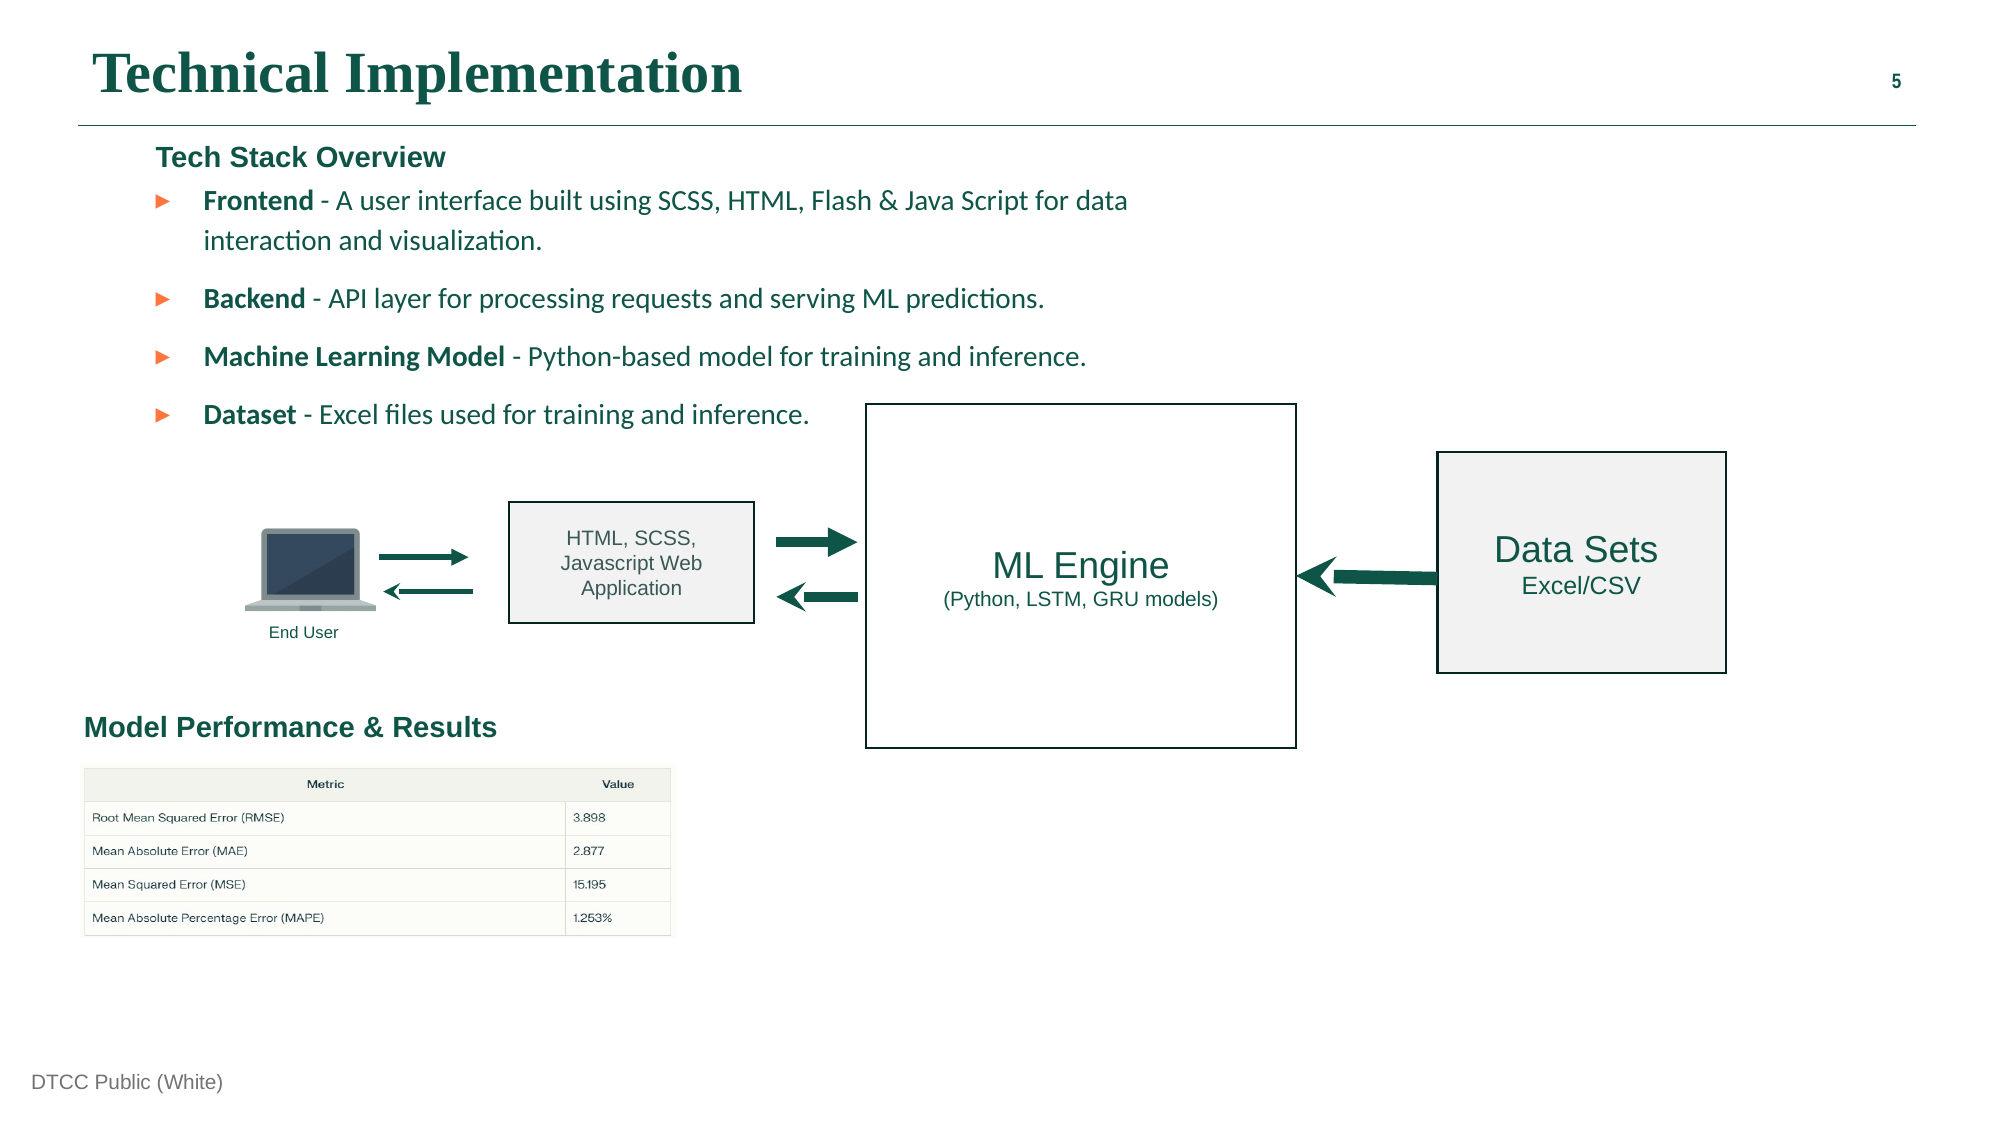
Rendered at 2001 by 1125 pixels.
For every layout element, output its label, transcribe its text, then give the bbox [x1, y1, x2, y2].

text_box Technical Implementation [77, 126, 1860, 131]
text_box Technical Implementation [77, 34, 1860, 124]
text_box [245, 403, 1726, 748]
text_box Model Performance & Results [69, 700, 1320, 751]
picture [80, 763, 677, 938]
text_box Tech Stack Overview Frontend - A user interface built using SCSS, HTML, Flash & Java Script for data interaction and visualization. Backend - API layer for processing requests and serving ML predictions. Machine Learning Model - Python-based model for training and inference. Dataset - Excel files used for training and inference. [140, 131, 1248, 410]
